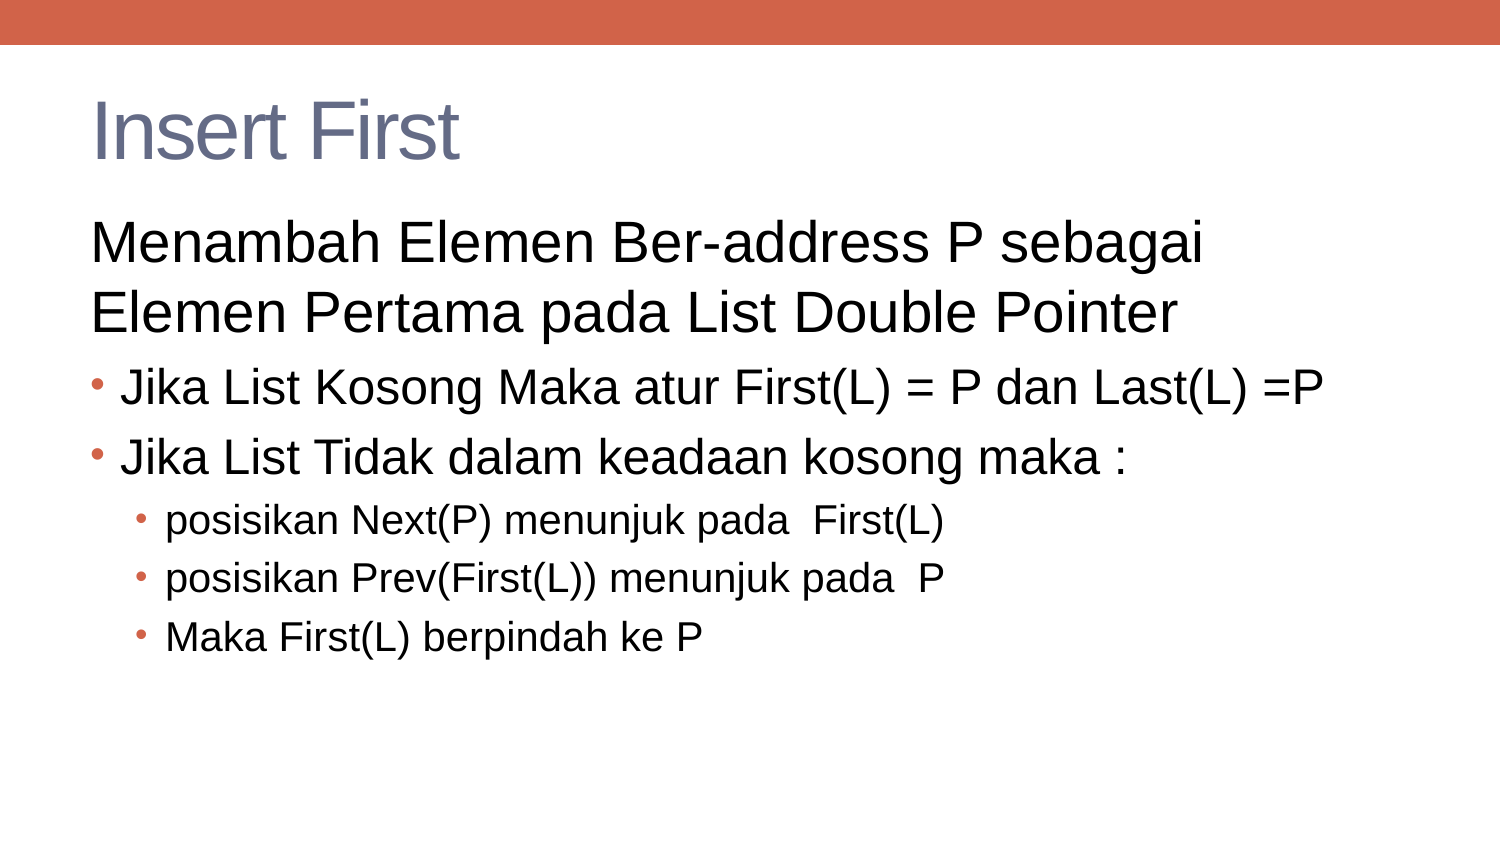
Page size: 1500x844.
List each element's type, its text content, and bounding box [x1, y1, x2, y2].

list Menambah Elemen Ber-address P sebagai Elemen Pertama pada List Double Pointer Jika List Kosong Maka atur First(L) = P dan Last(L) =P Jika List Tidak dalam keadaan kosong maka : posisikan Next(P) menunjuk pada First(L) posisikan Prev(First(L)) menunjuk pada P Maka First(L) berpindah ke P [75, 196, 1425, 797]
title Insert First [75, 65, 1425, 188]
